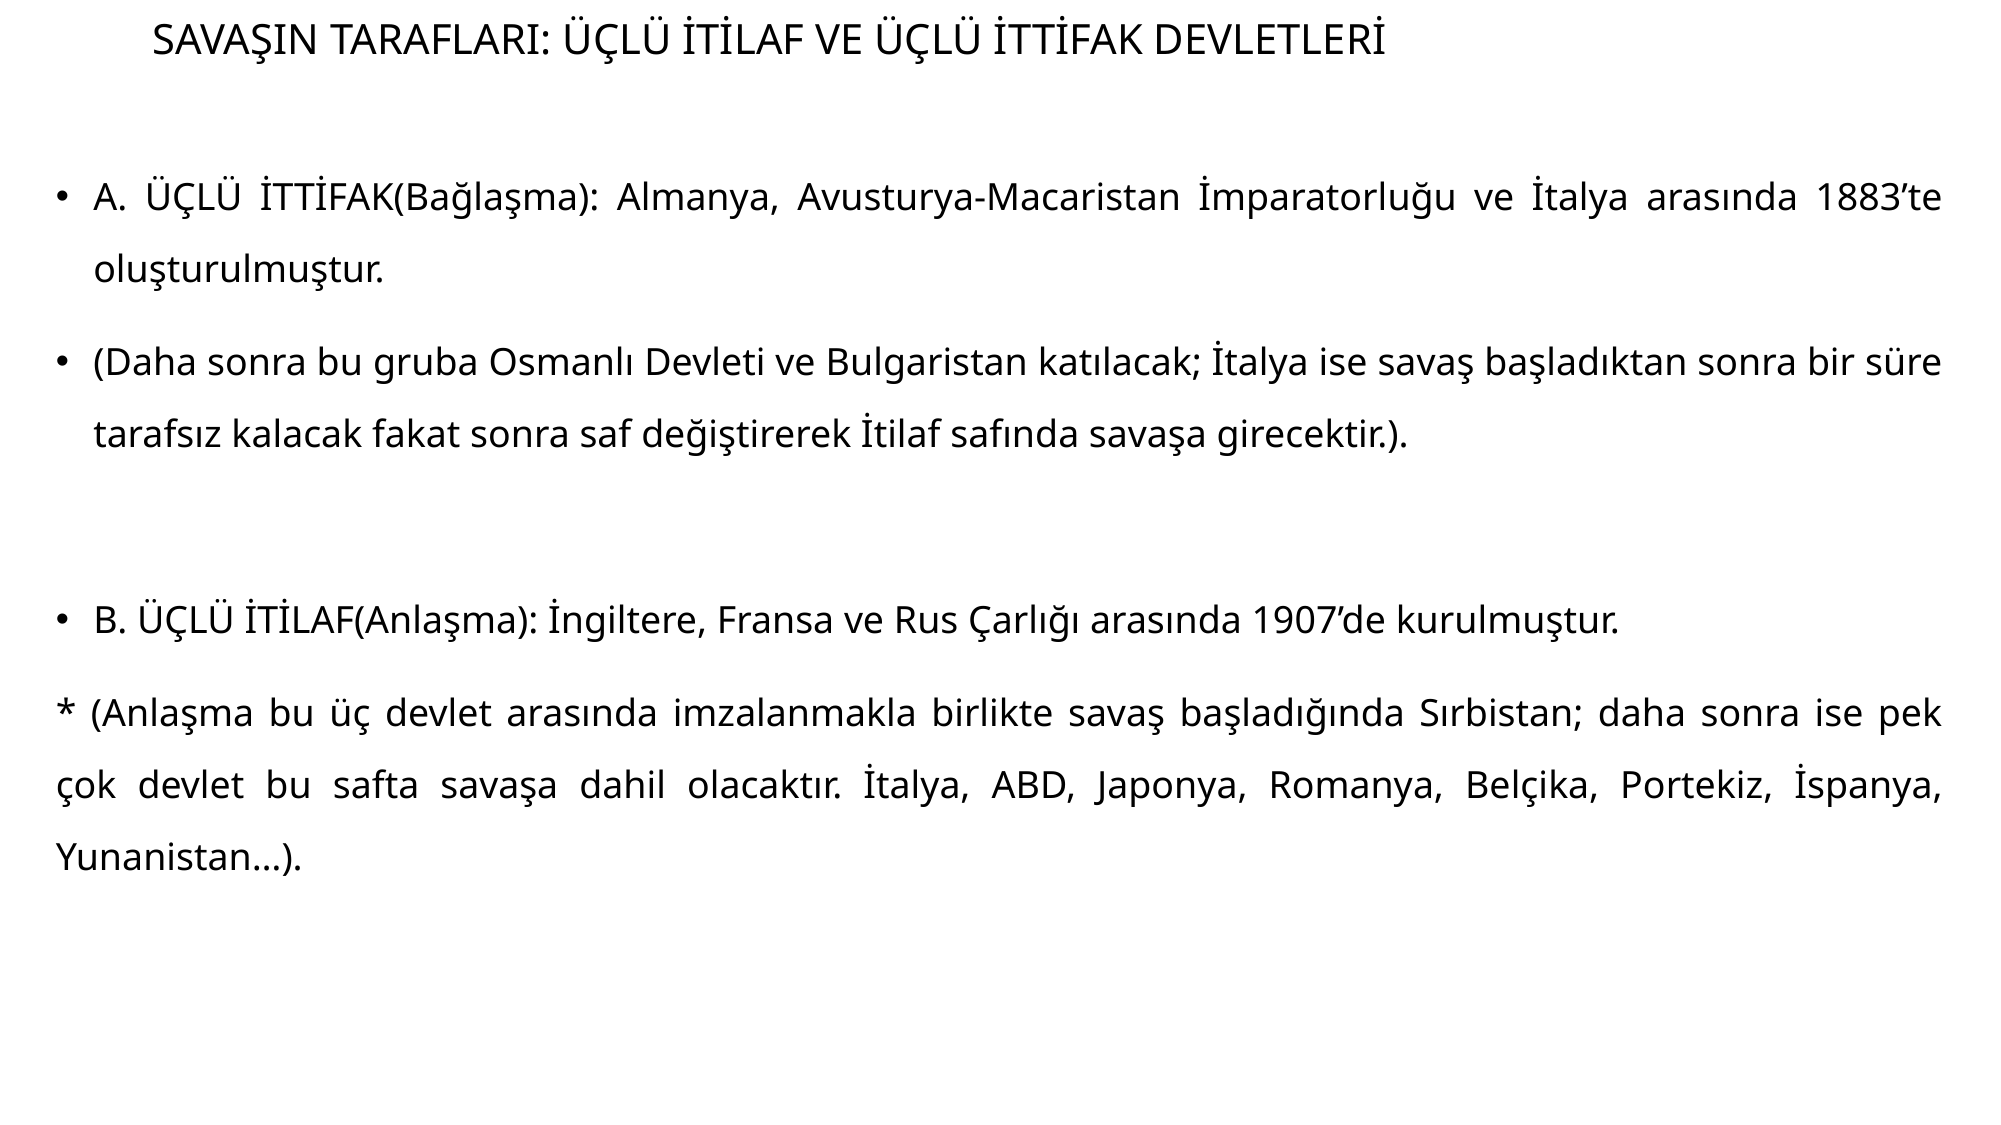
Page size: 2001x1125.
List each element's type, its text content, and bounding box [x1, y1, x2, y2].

title SAVAŞIN TARAFLARI: ÜÇLÜ İTİLAF VE ÜÇLÜ İTTİFAK DEVLETLERİ [137, 13, 1863, 70]
list A. ÜÇLÜ İTTİFAK(Bağlaşma): Almanya, Avusturya-Macaristan İmparatorluğu ve İtalya arasında 1883’te oluşturulmuştur. (Daha sonra bu gruba Osmanlı Devleti ve Bulgaristan katılacak; İtalya ise savaş başladıktan sonra bir süre tarafsız kalacak fakat sonra saf değiştirerek İtilaf safında savaşa girecektir.). B. ÜÇLÜ İTİLAF(Anlaşma): İngiltere, Fransa ve Rus Çarlığı arasında 1907’de kurulmuştur. * (Anlaşma bu üç devlet arasında imzalanmakla birlikte savaş başladığında Sırbistan; daha sonra ise pek çok devlet bu safta savaşa dahil olacaktır. İtalya, ABD, Japonya, Romanya, Belçika, Portekiz, İspanya, Yunanistan…). [40, 73, 1960, 1105]
